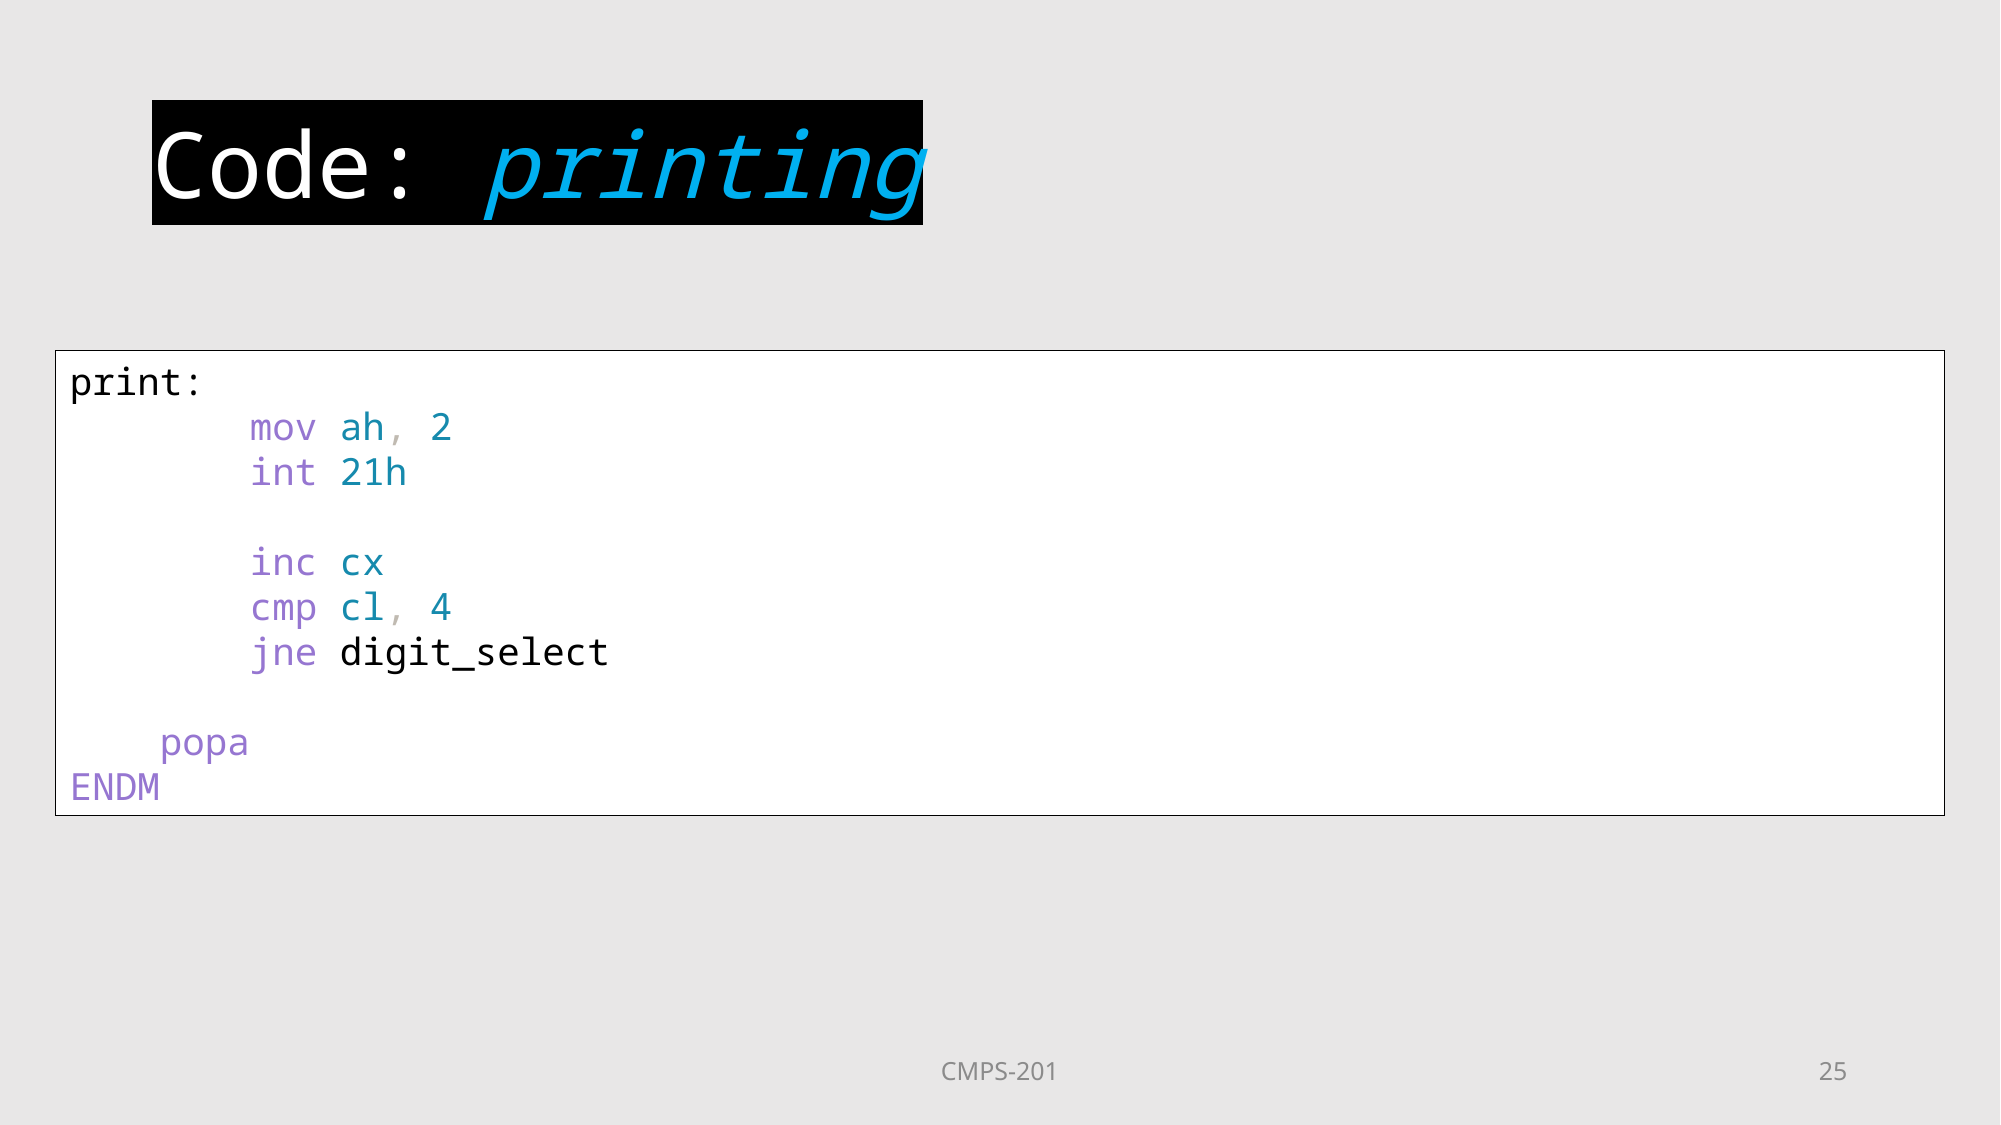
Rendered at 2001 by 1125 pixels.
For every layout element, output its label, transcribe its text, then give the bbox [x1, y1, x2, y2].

title Code: printing [137, 59, 1863, 278]
text_box print: mov ah, 2 int 21h inc cx cmp cl, 4 jne digit_select popa ENDM [55, 350, 1945, 816]
footer CMPS-201 [662, 1042, 1338, 1103]
slide_number 25 [1412, 1042, 1863, 1103]
